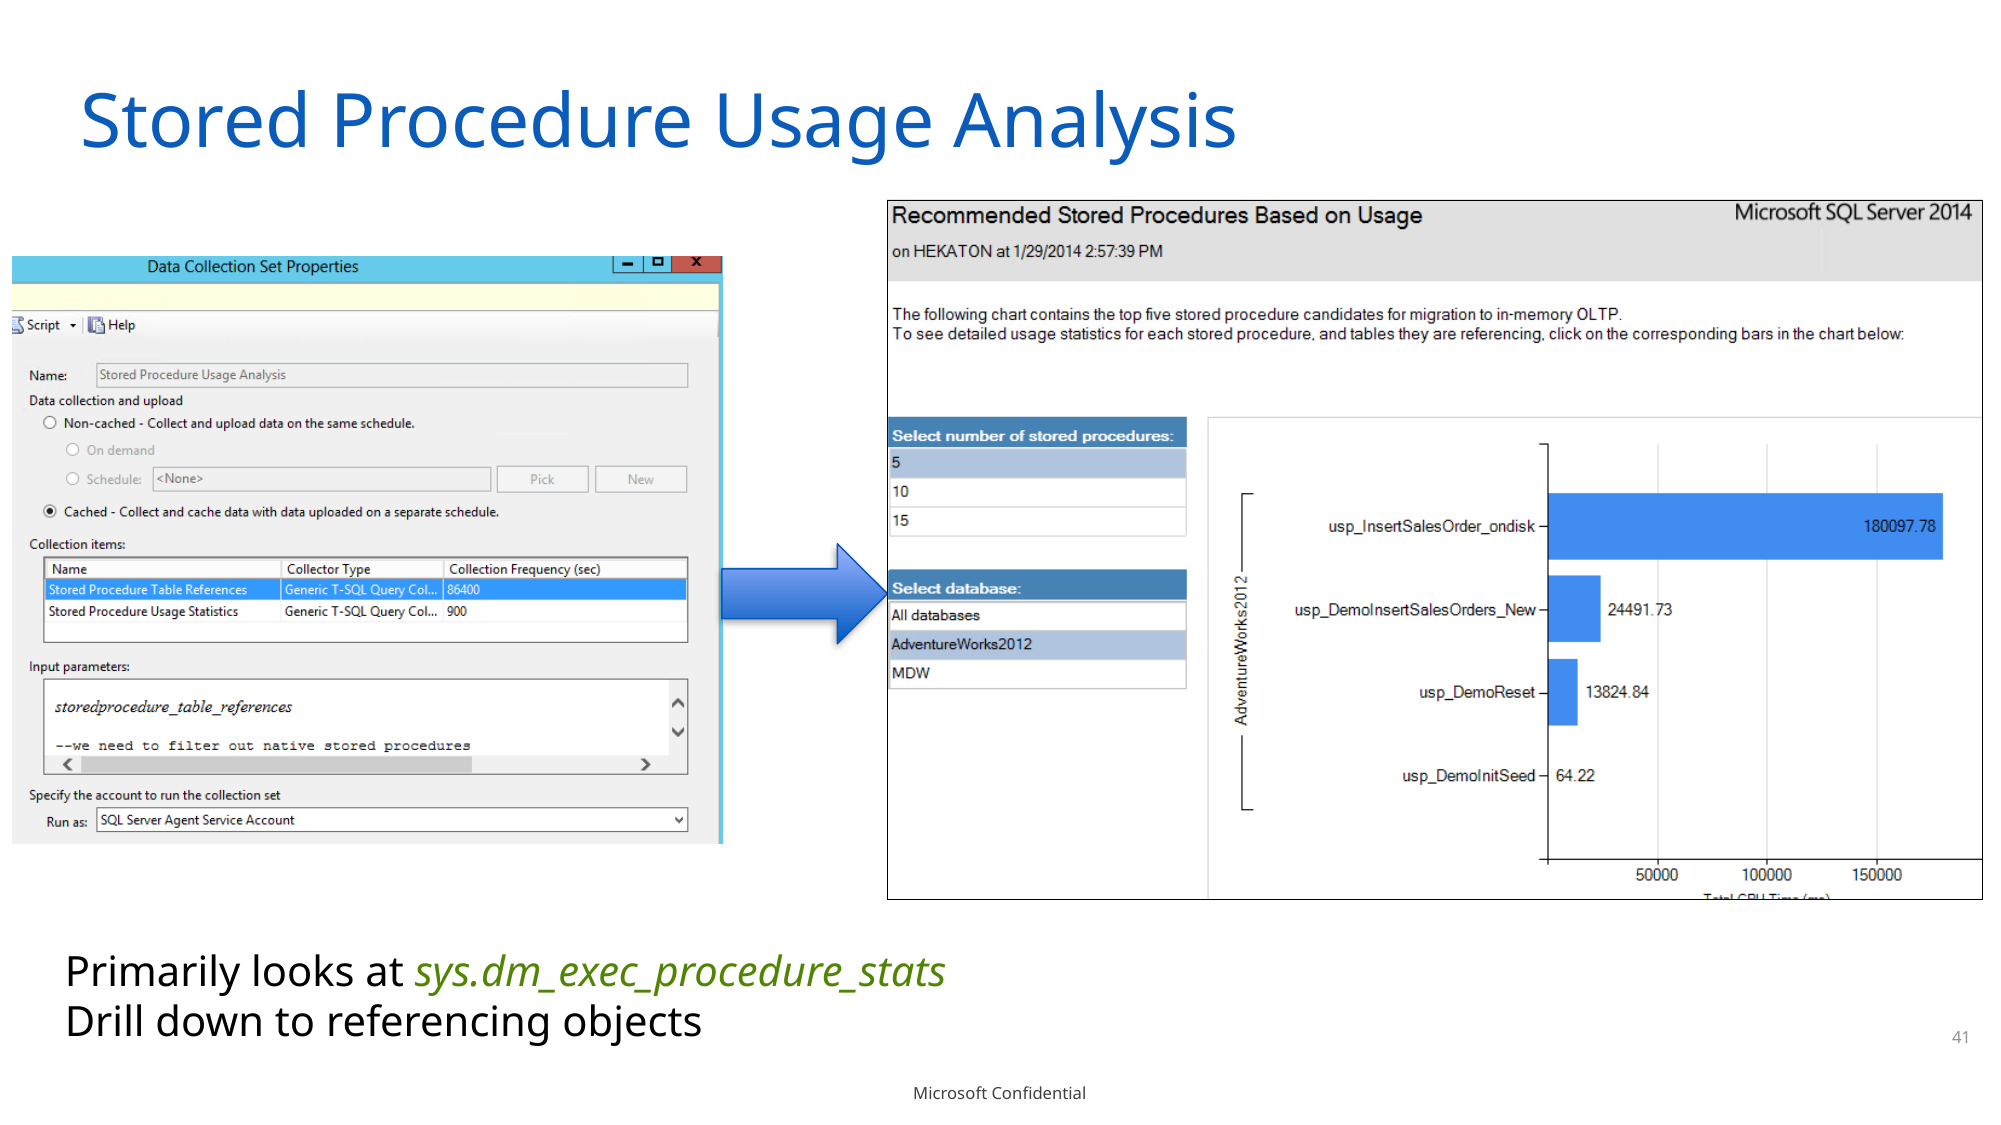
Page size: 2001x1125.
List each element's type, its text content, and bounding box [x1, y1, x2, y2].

title Stored Procedure Usage Analysis [50, 50, 1900, 163]
slide_number 41 [1534, 1008, 2000, 1069]
picture [12, 255, 723, 844]
text_box Primarily looks at sys.dm_exec_procedure_stats Drill down to referencing objects [50, 937, 1438, 1053]
picture [887, 199, 1983, 901]
text_box [726, 543, 882, 645]
